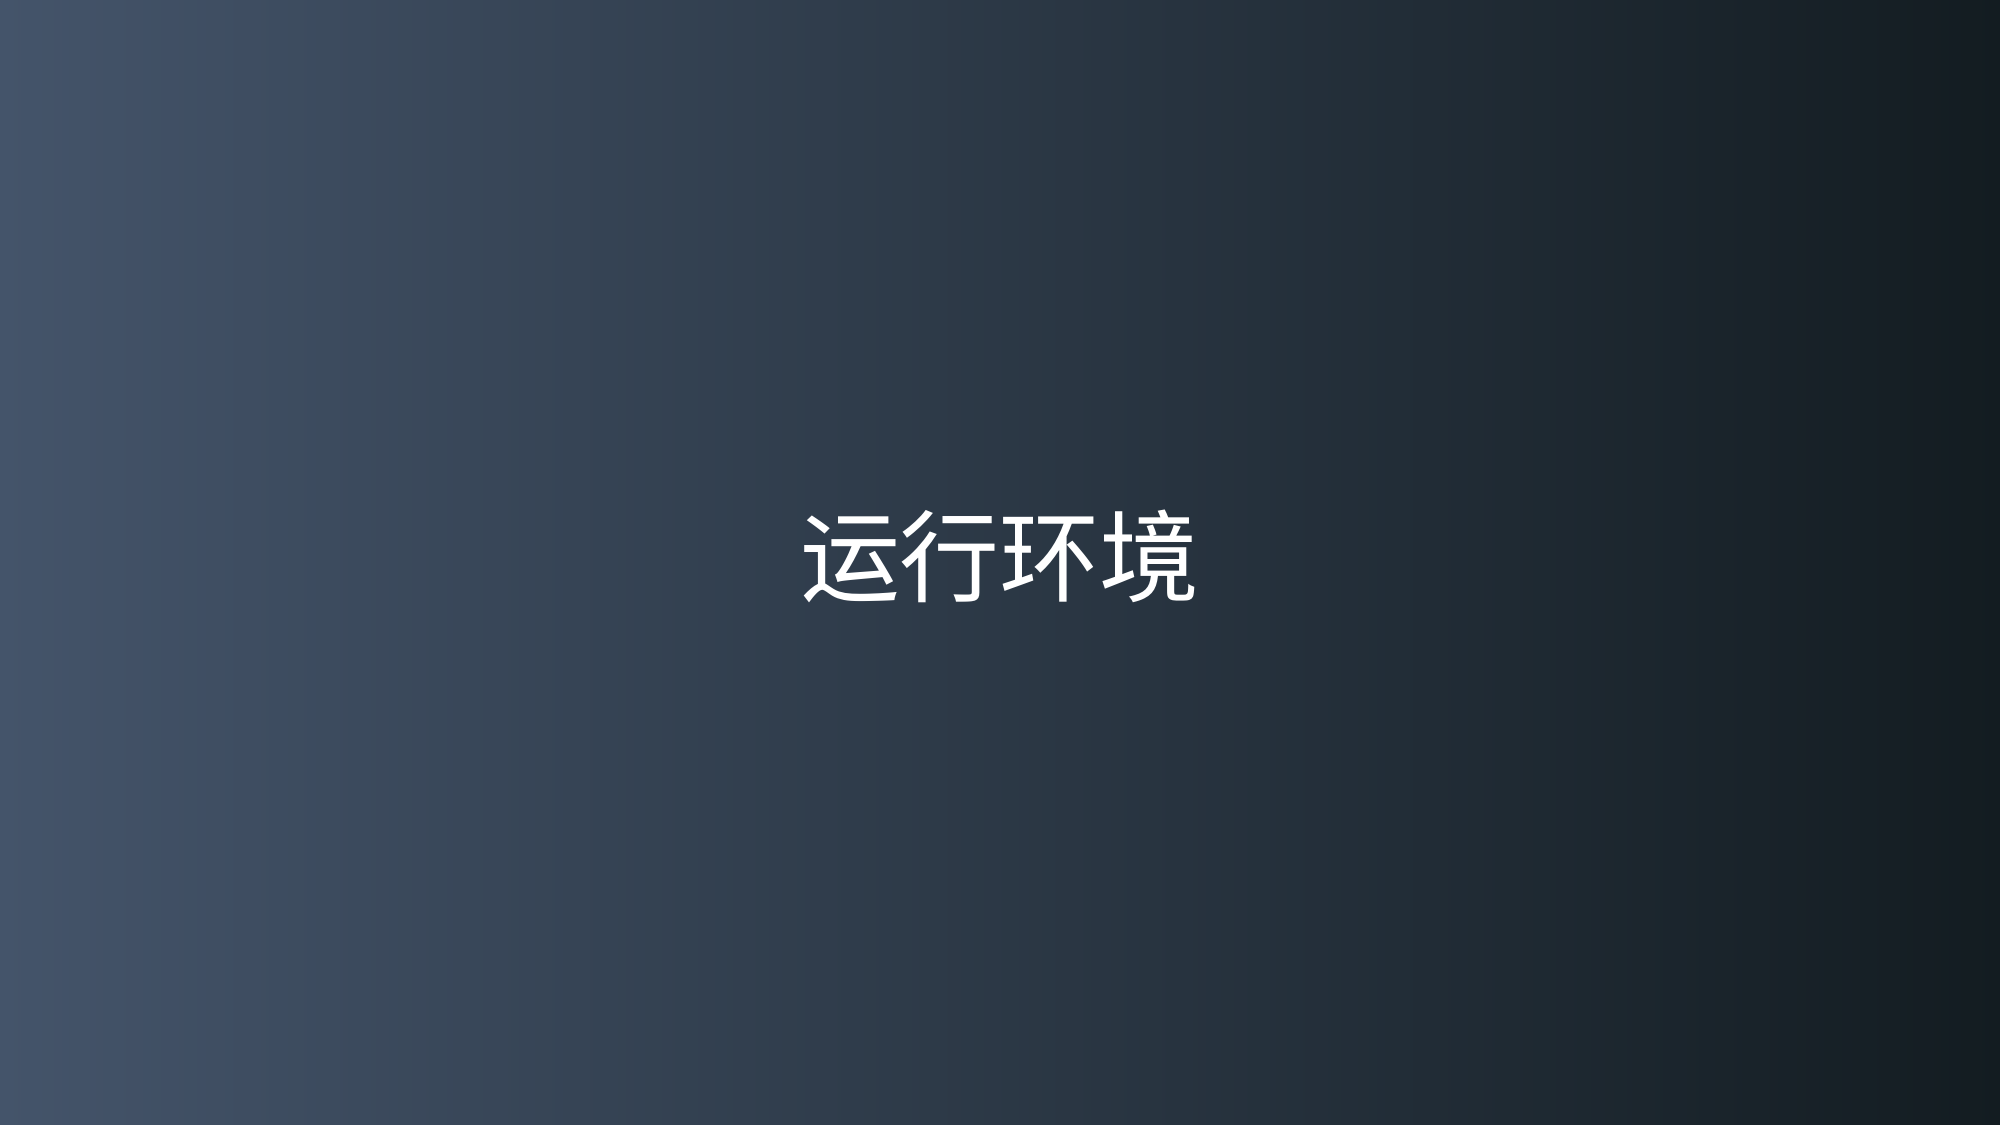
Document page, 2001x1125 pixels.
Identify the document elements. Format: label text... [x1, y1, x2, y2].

title 运行环境 [137, 453, 1863, 672]
